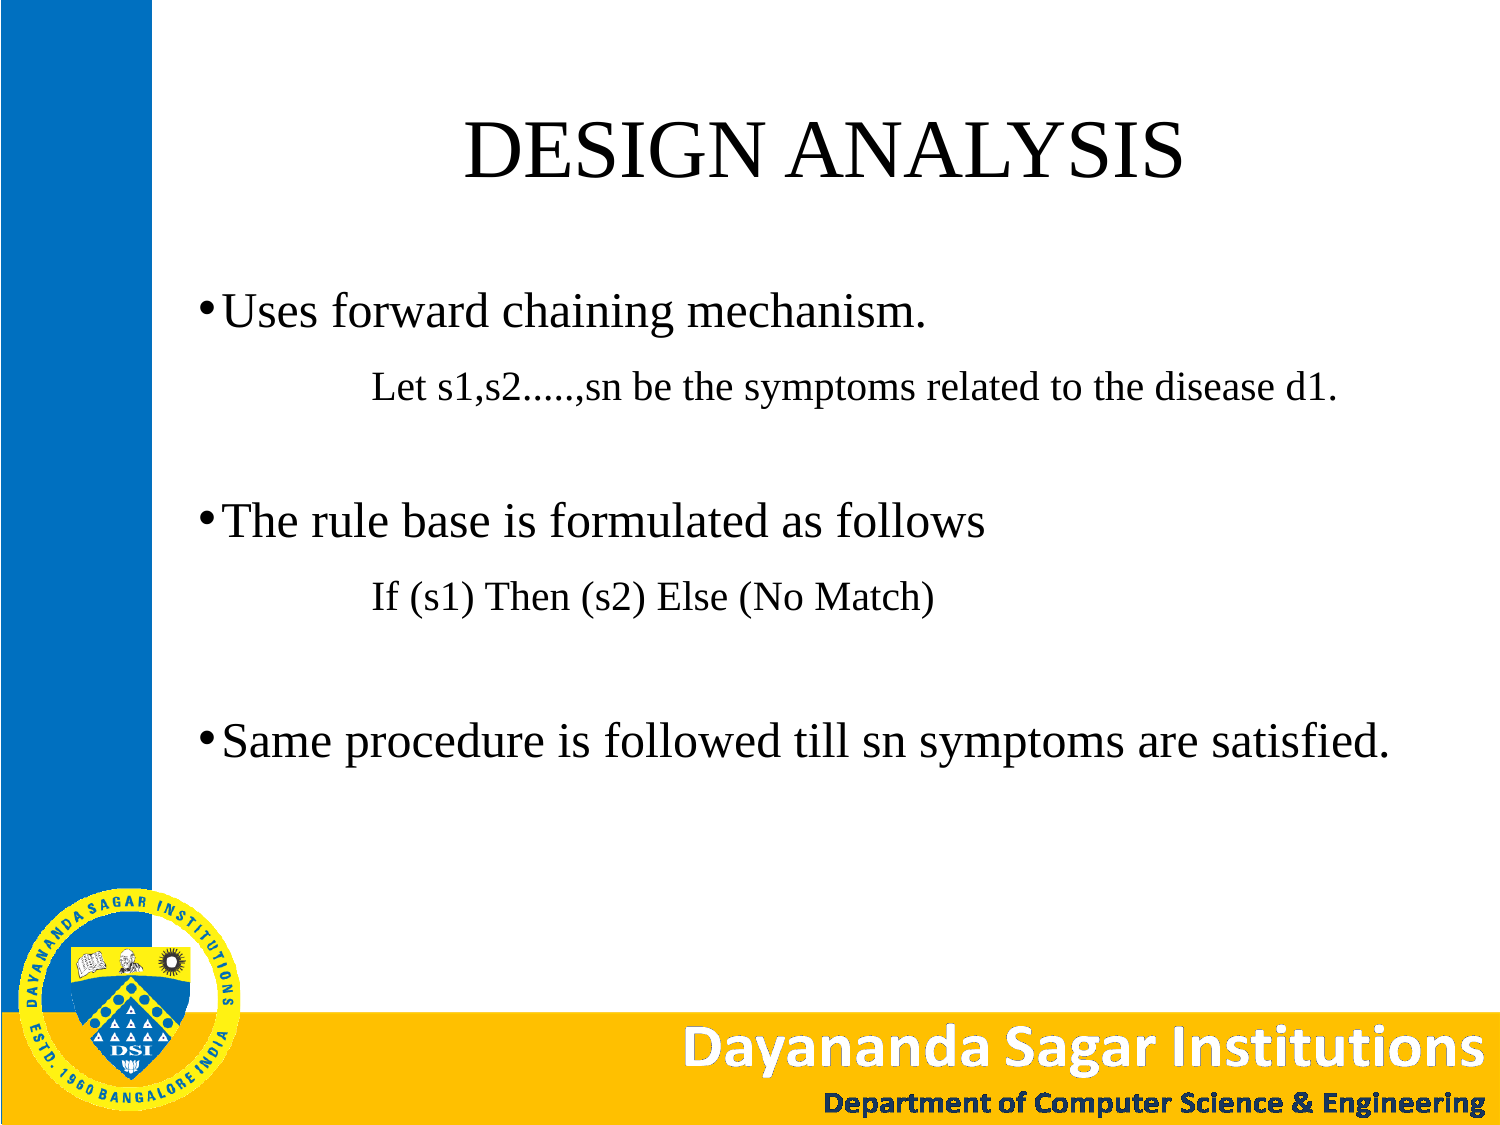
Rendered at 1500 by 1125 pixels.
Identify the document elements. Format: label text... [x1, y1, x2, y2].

picture [0, 0, 1500, 1125]
list Uses forward chaining mechanism. Let s1,s2.....,sn be the symptoms related to the disease d1. The rule base is formulated as follows If (s1) Then (s2) Else (No Match) Same procedure is followed till sn symptoms are satisfied. [150, 262, 1500, 1005]
title DESIGN ANALYSIS [150, 50, 1500, 238]
